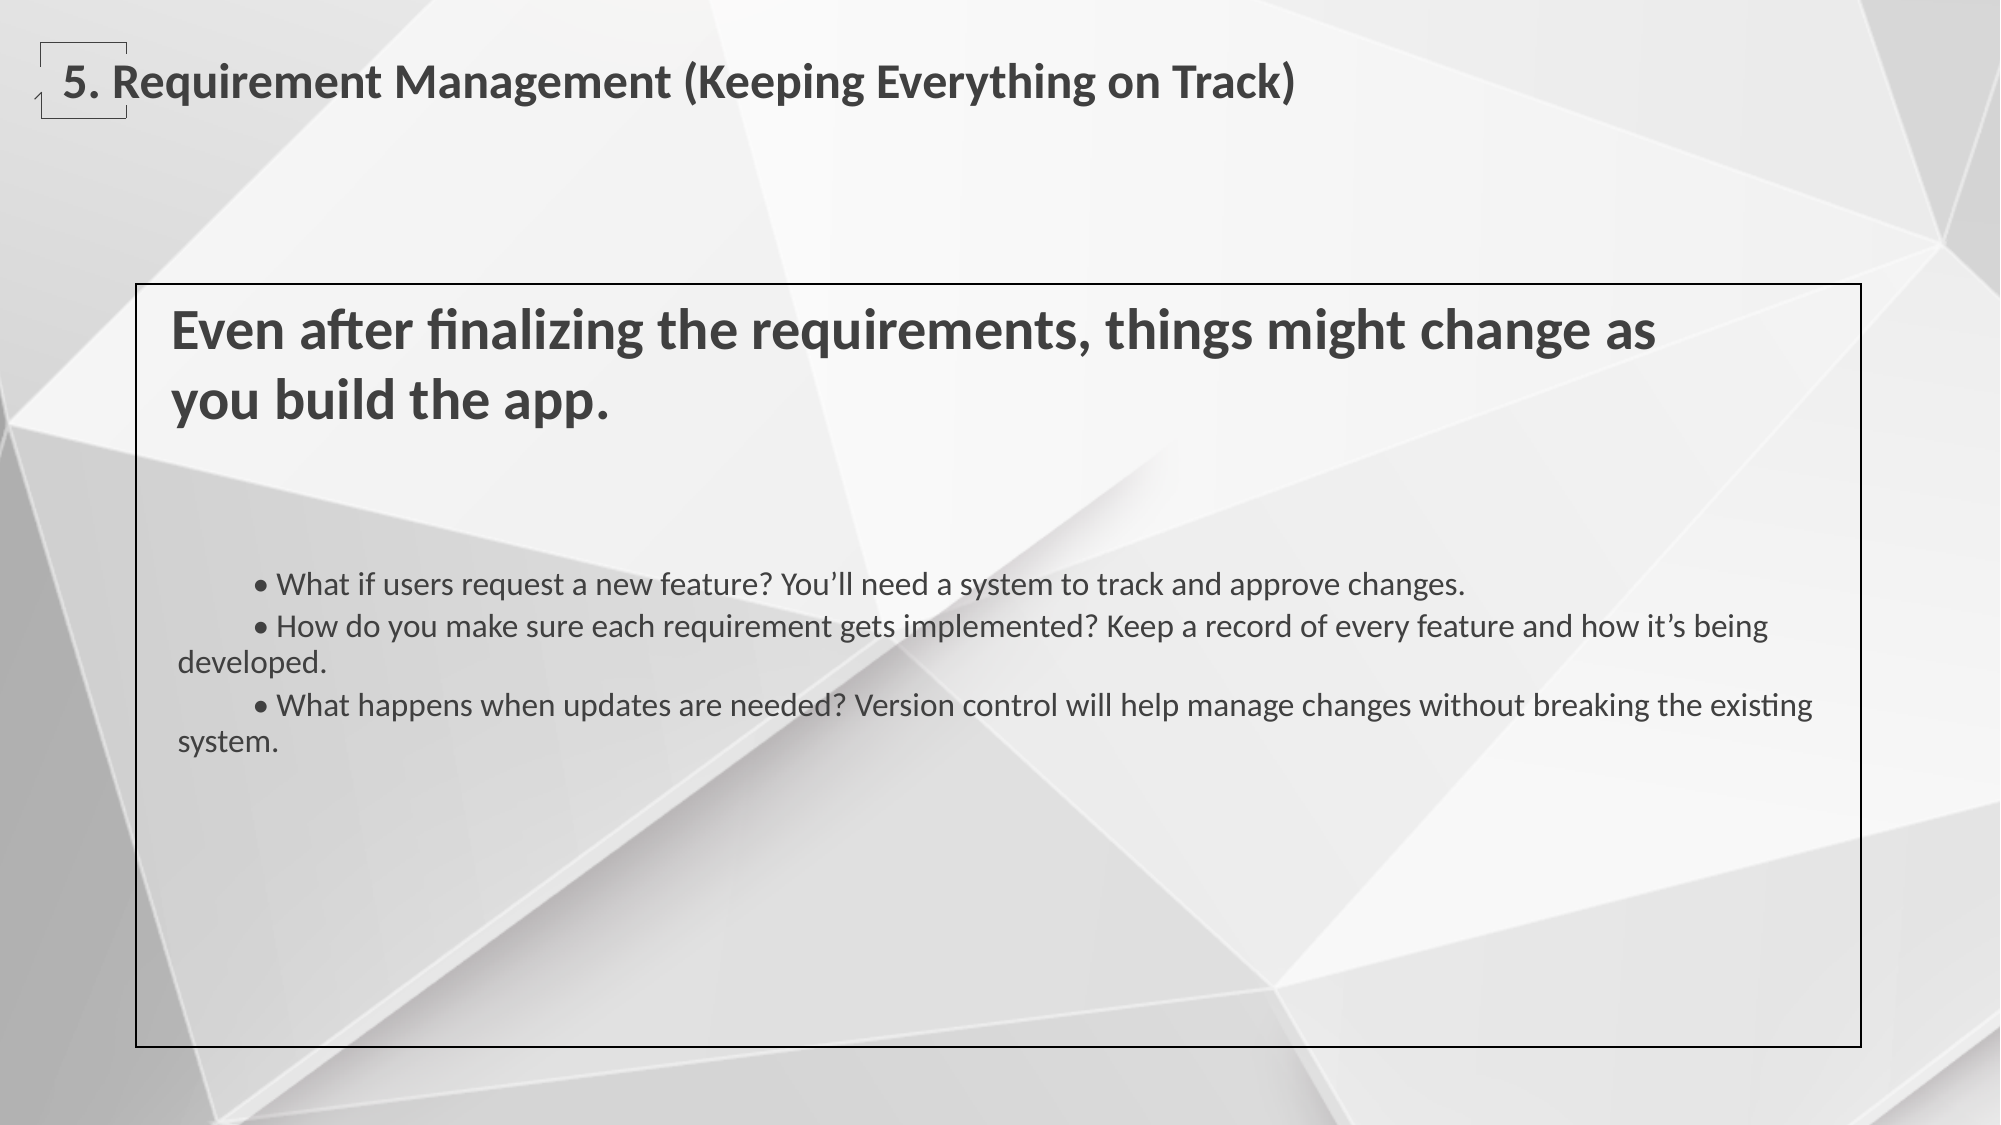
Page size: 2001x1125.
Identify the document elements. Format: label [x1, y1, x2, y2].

text_box [34, 42, 127, 119]
picture [0, 0, 2000, 1125]
